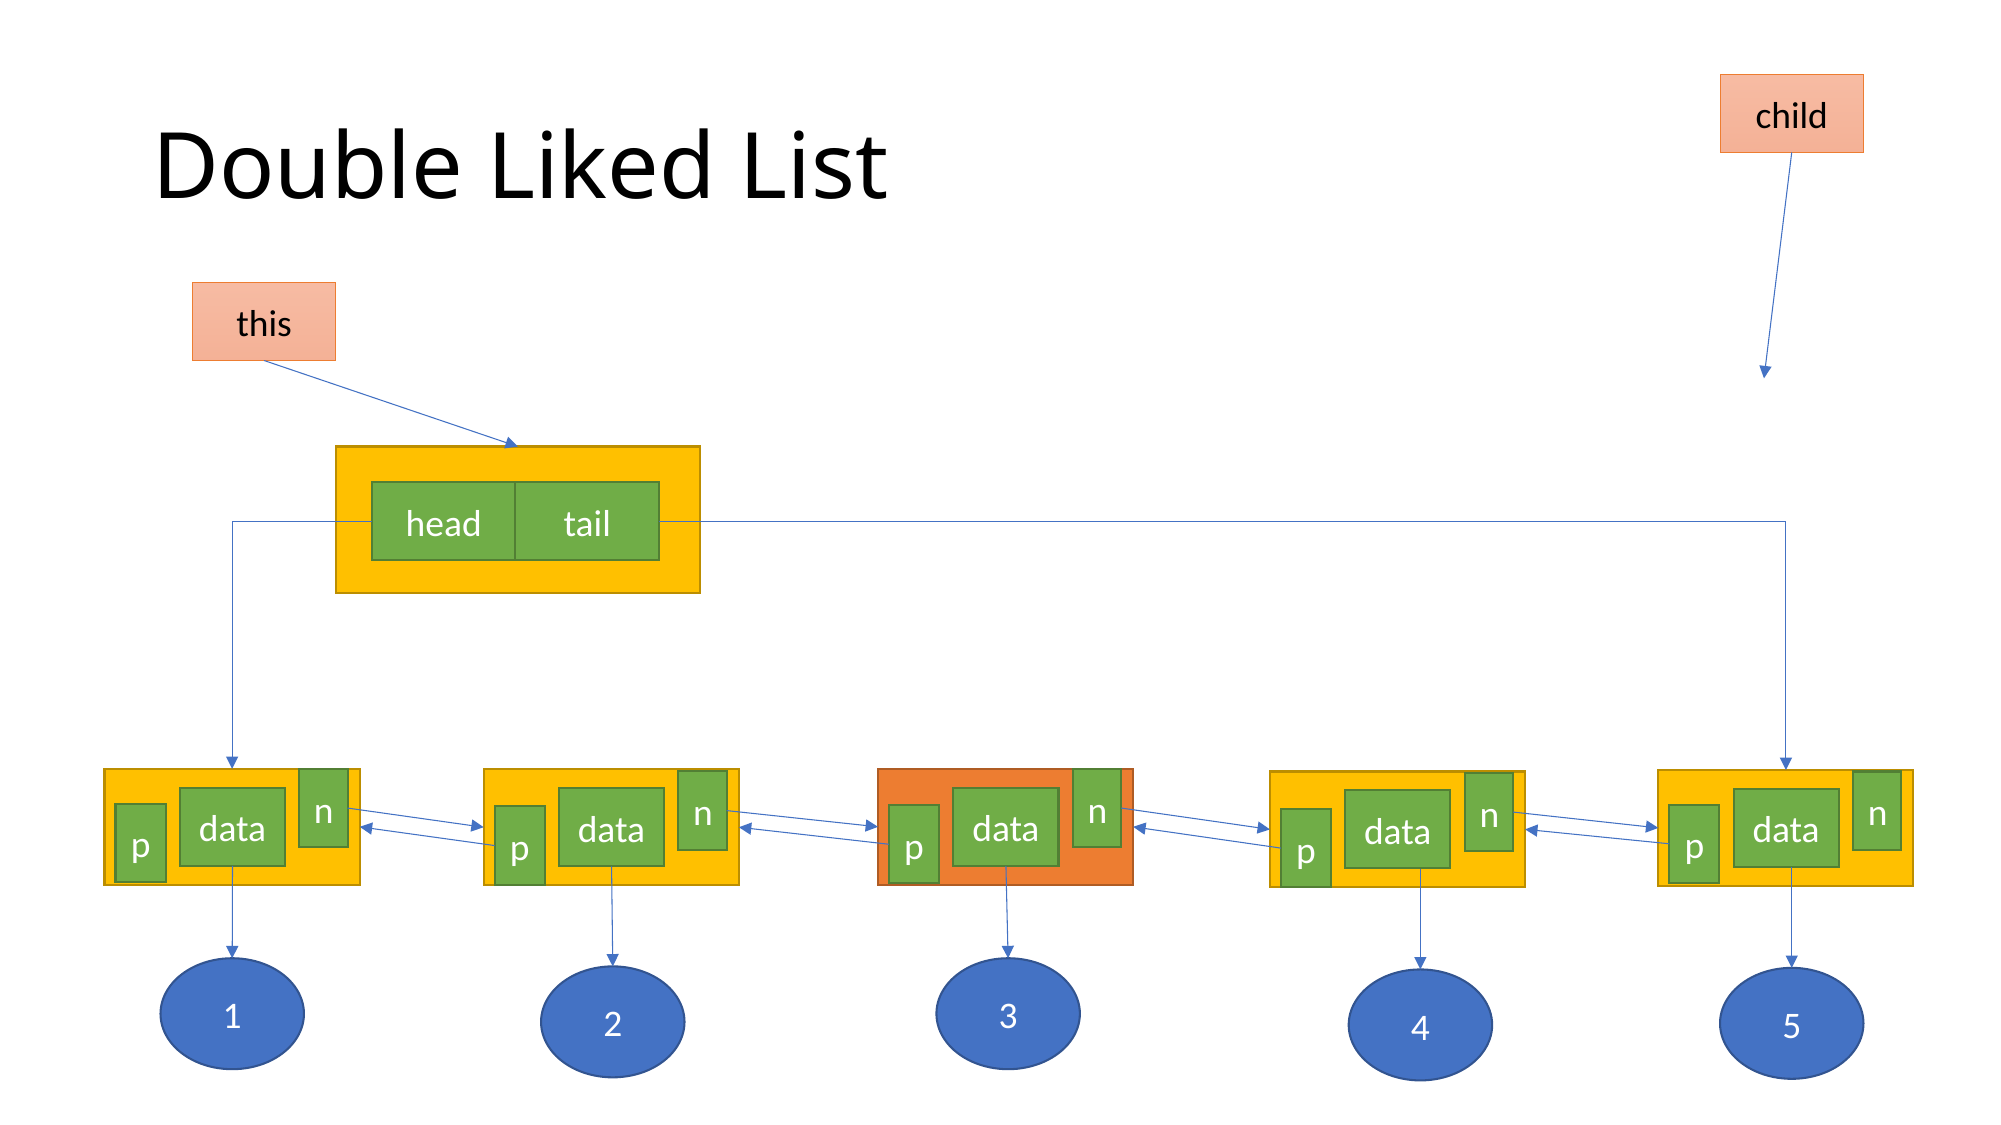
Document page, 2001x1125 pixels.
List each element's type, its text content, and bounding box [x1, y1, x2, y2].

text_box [232, 521, 372, 769]
text_box 3 [935, 957, 1081, 1071]
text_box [483, 769, 739, 886]
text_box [1658, 769, 1914, 886]
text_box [1525, 829, 1670, 844]
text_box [359, 826, 495, 846]
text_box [877, 770, 1134, 885]
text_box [1121, 808, 1270, 830]
title Double Liked List [137, 59, 1863, 278]
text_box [1269, 771, 1526, 888]
text_box 1 [159, 957, 305, 1071]
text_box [658, 521, 1786, 770]
text_box 5 [1719, 966, 1865, 1080]
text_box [1763, 152, 1792, 379]
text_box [264, 360, 518, 447]
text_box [1133, 826, 1281, 849]
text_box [1005, 865, 1009, 959]
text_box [726, 810, 879, 827]
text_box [738, 827, 889, 845]
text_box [104, 768, 360, 885]
text_box 2 [540, 965, 686, 1079]
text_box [1513, 812, 1659, 828]
text_box child [1720, 74, 1864, 153]
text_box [347, 808, 484, 828]
text_box 4 [1347, 968, 1494, 1082]
text_box this [192, 282, 336, 361]
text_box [335, 446, 700, 594]
